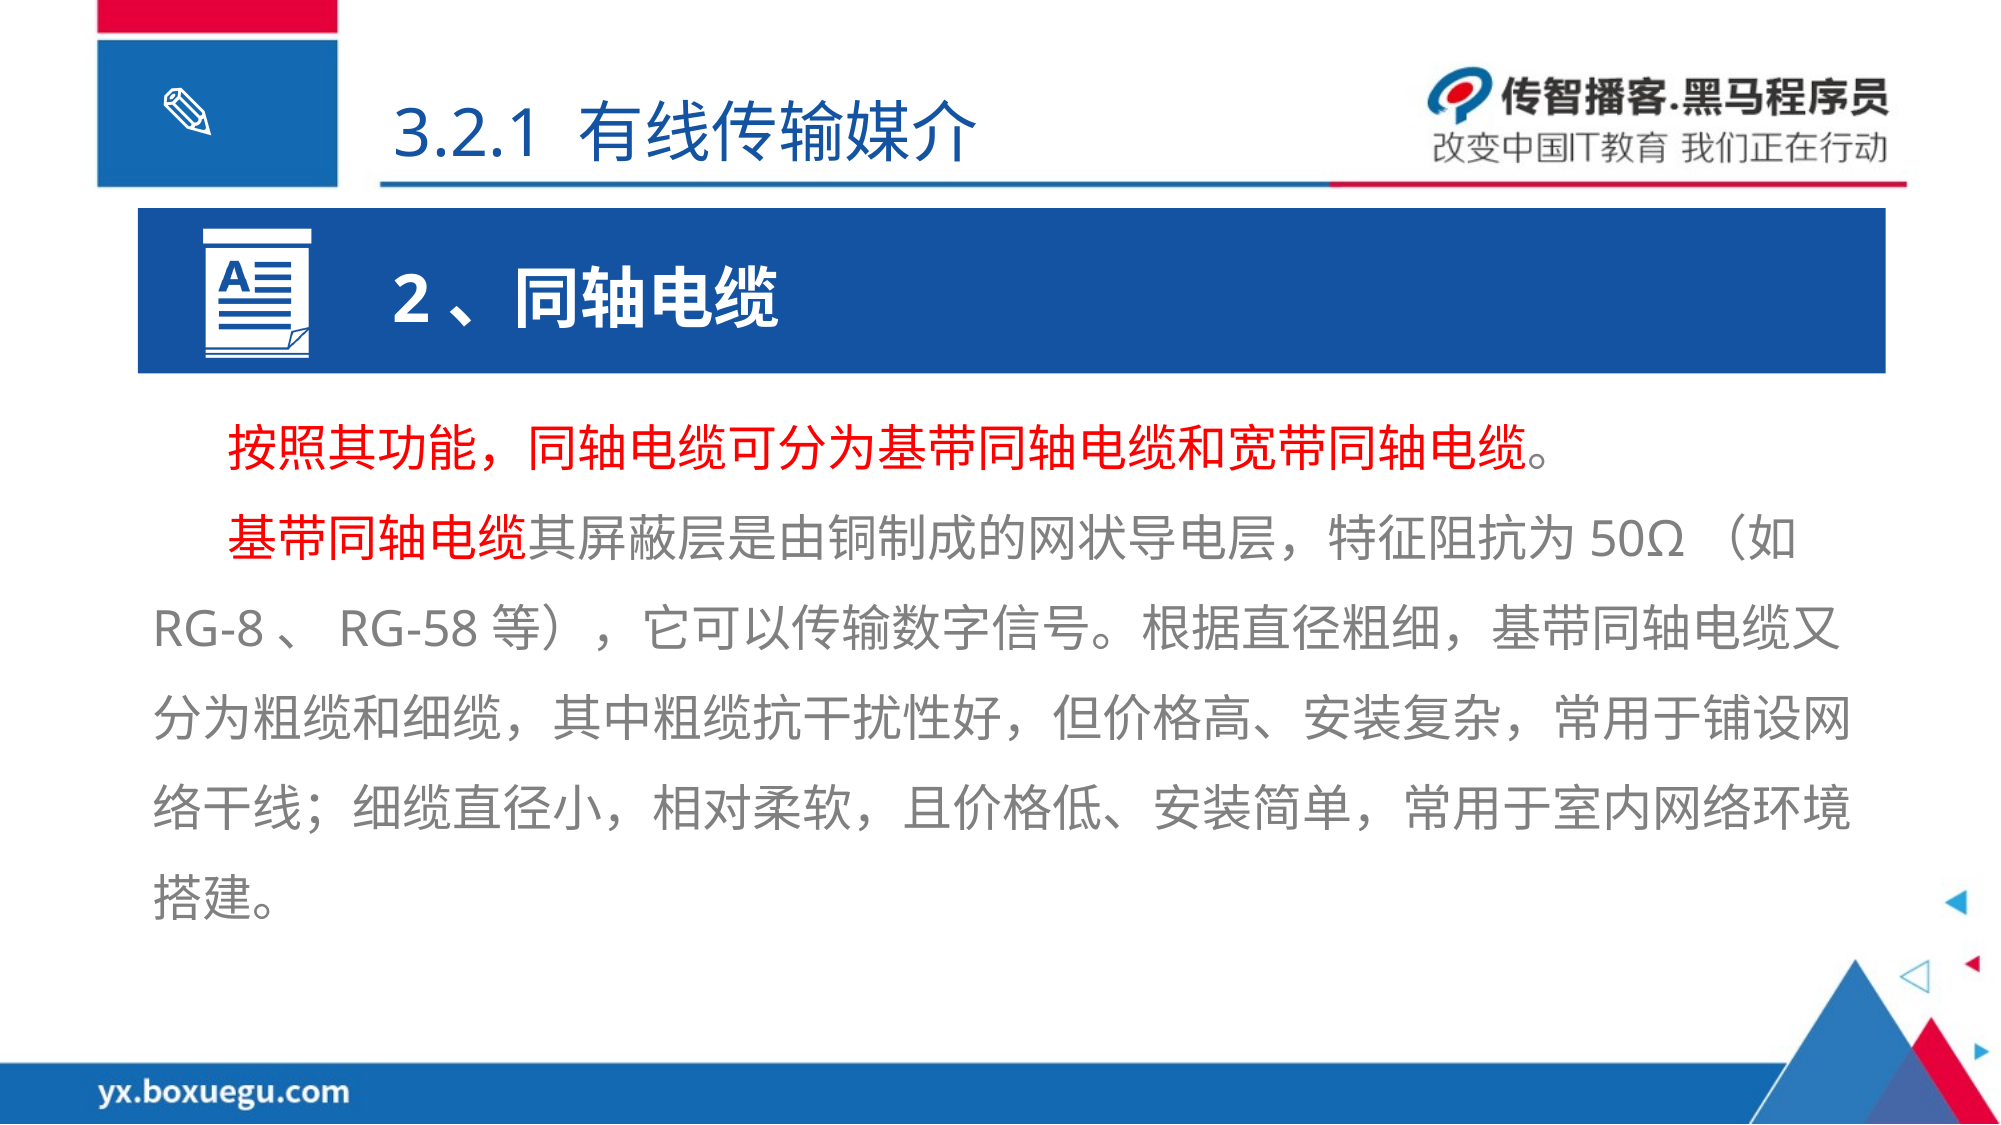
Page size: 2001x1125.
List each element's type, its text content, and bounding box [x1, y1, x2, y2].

text_box 3.2.1 有线传输媒介 [379, 82, 1230, 177]
picture [0, 0, 2000, 1124]
text_box 按照其功能，同轴电缆可分为基带同轴电缆和宽带同轴电缆。 基带同轴电缆其屏蔽层是由铜制成的网状导电层，特征阻抗为50Ω（如RG-8、RG-58等），它可以传输数字信号。根据直径粗细，基带同轴电缆又分为粗缆和细缆，其中粗缆抗干扰性好，但价格高、安装复杂，常用于铺设网络干线；细缆直径小，相对柔软，且价格低、安装简单，常用于室内网络环境搭建。 [137, 378, 1886, 934]
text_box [137, 208, 1886, 374]
